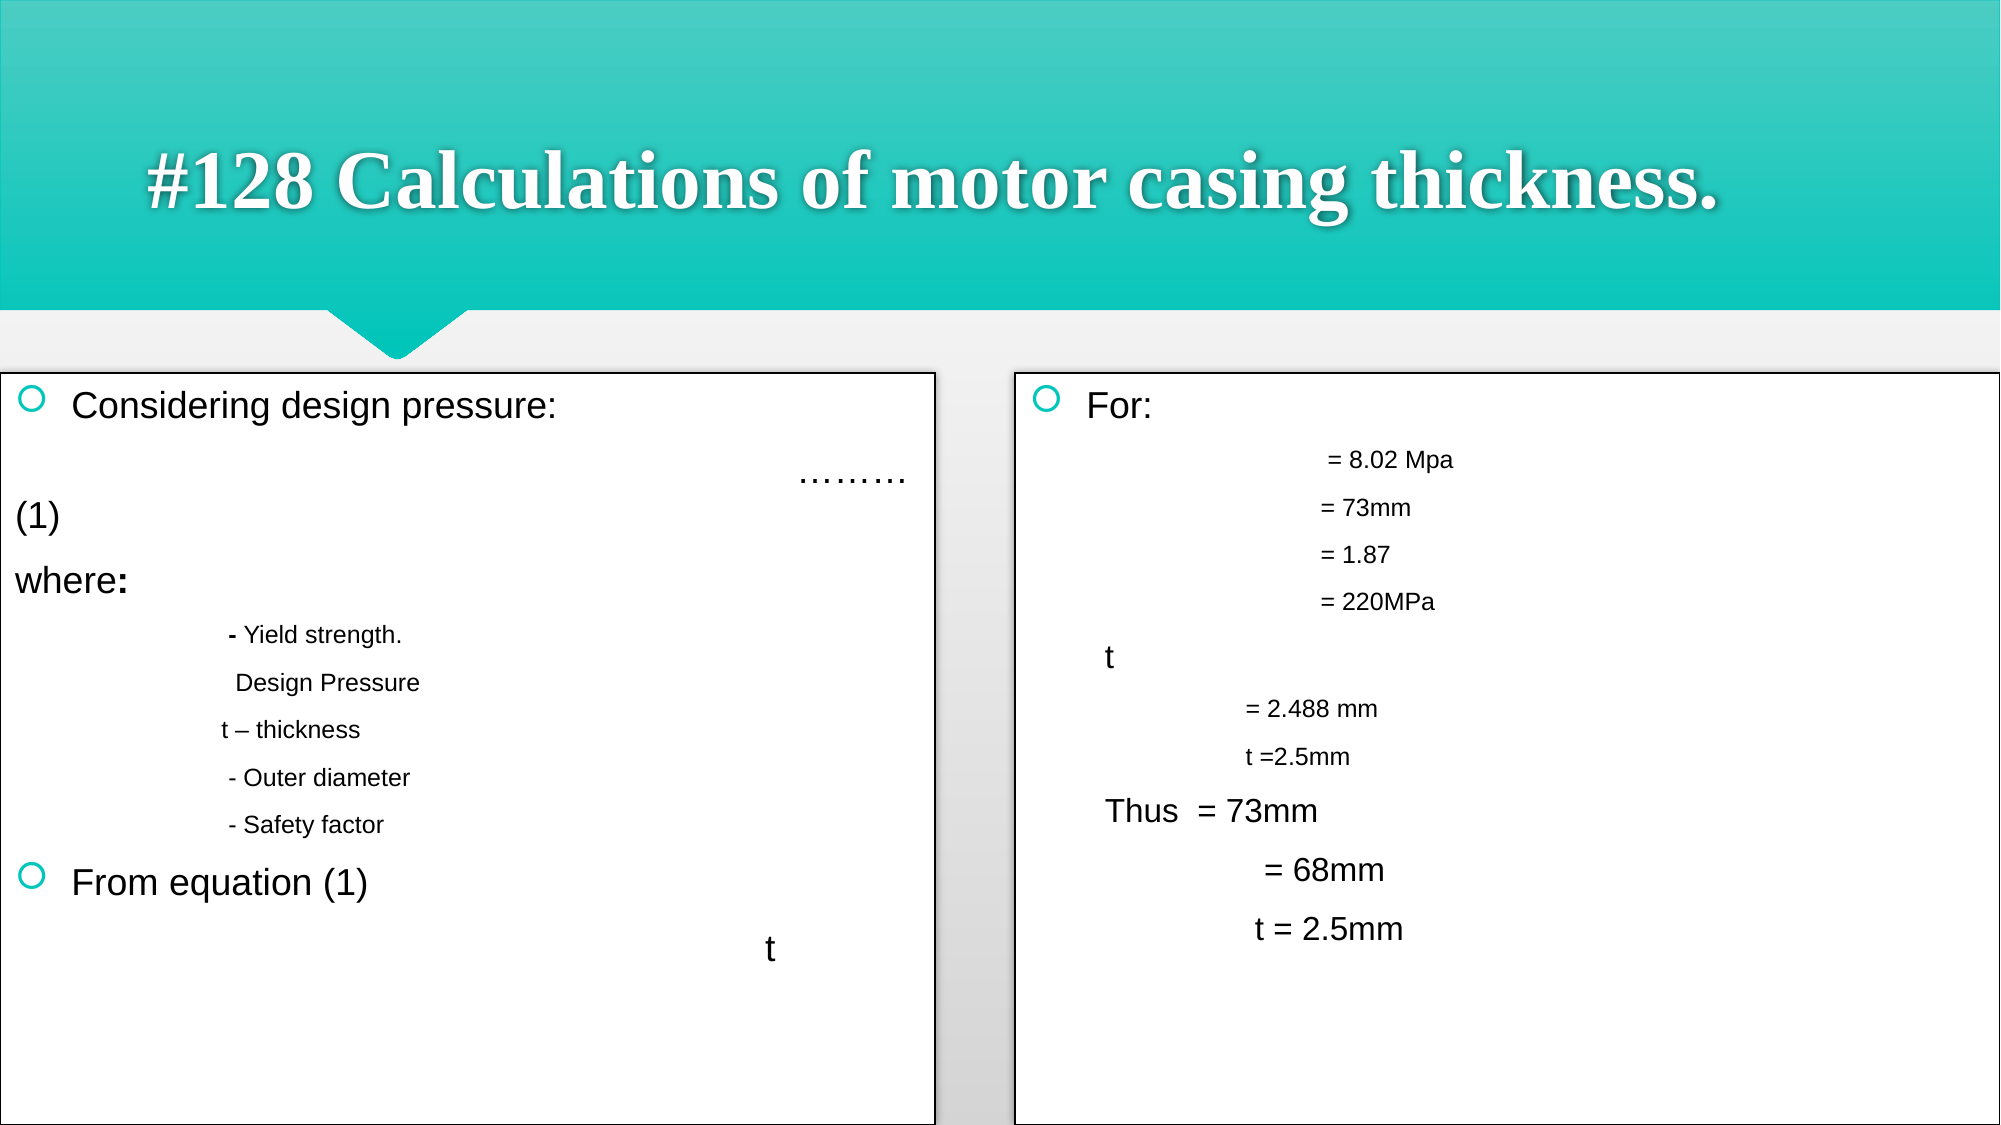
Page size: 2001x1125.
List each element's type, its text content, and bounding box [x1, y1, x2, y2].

title #128 Calculations of motor casing thickness. [132, 73, 1868, 233]
